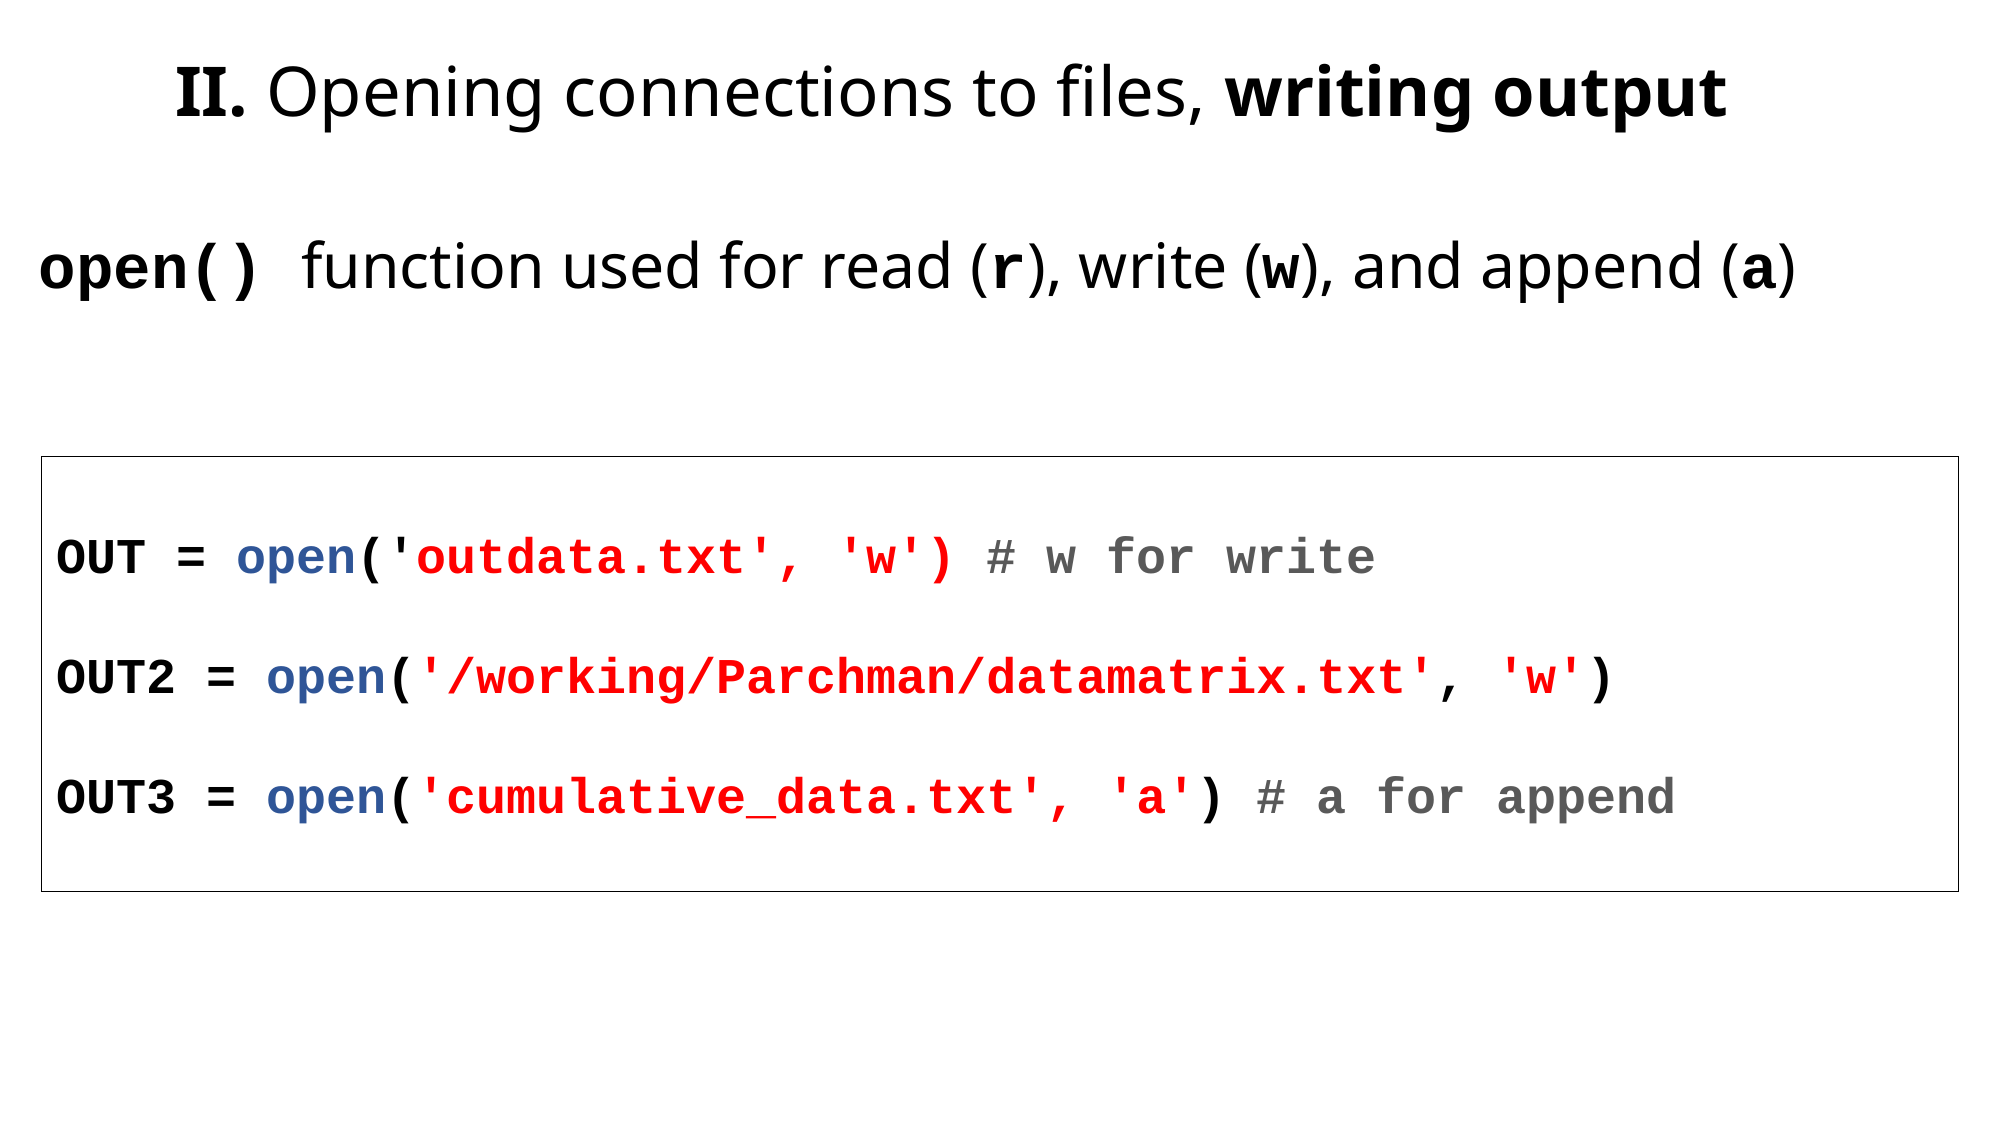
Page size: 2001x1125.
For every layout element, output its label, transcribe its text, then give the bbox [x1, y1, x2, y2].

text_box open() function used for read (r), write (w), and append (a) [23, 219, 1812, 309]
text_box II. Opening connections to files, writing output [160, 40, 1744, 138]
text_box OUT = open('outdata.txt', 'w') # w for write OUT2 = open('/working/Parchman/datamatrix.txt', 'w') OUT3 = open('cumulative_data.txt', 'a') # a for append [41, 456, 1959, 892]
